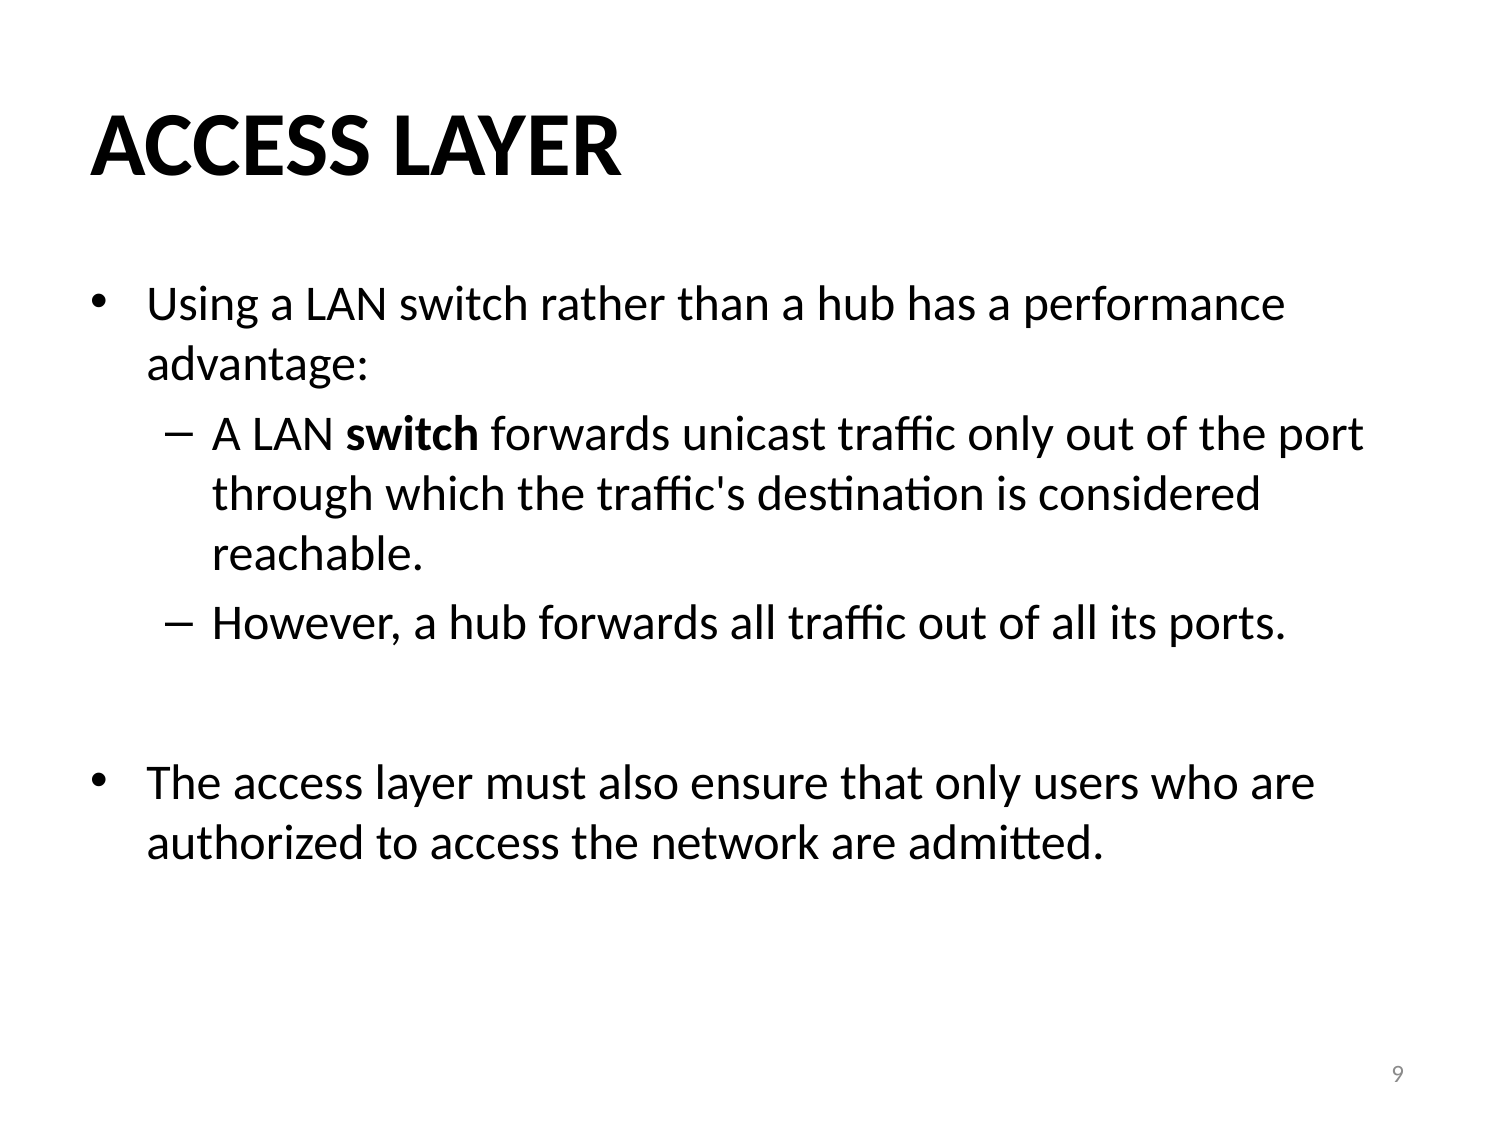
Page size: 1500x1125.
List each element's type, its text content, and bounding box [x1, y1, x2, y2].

slide_number 9 [1074, 1042, 1425, 1103]
list Using a LAN switch rather than a hub has a performance advantage: A LAN switch forwards unicast traffic only out of the port through which the traffic's destination is considered reachable. However, a hub forwards all traffic out of all its ports. The access layer must also ensure that only users who are authorized to access the network are admitted. [75, 262, 1425, 1005]
title Access Layer [75, 45, 1425, 233]
